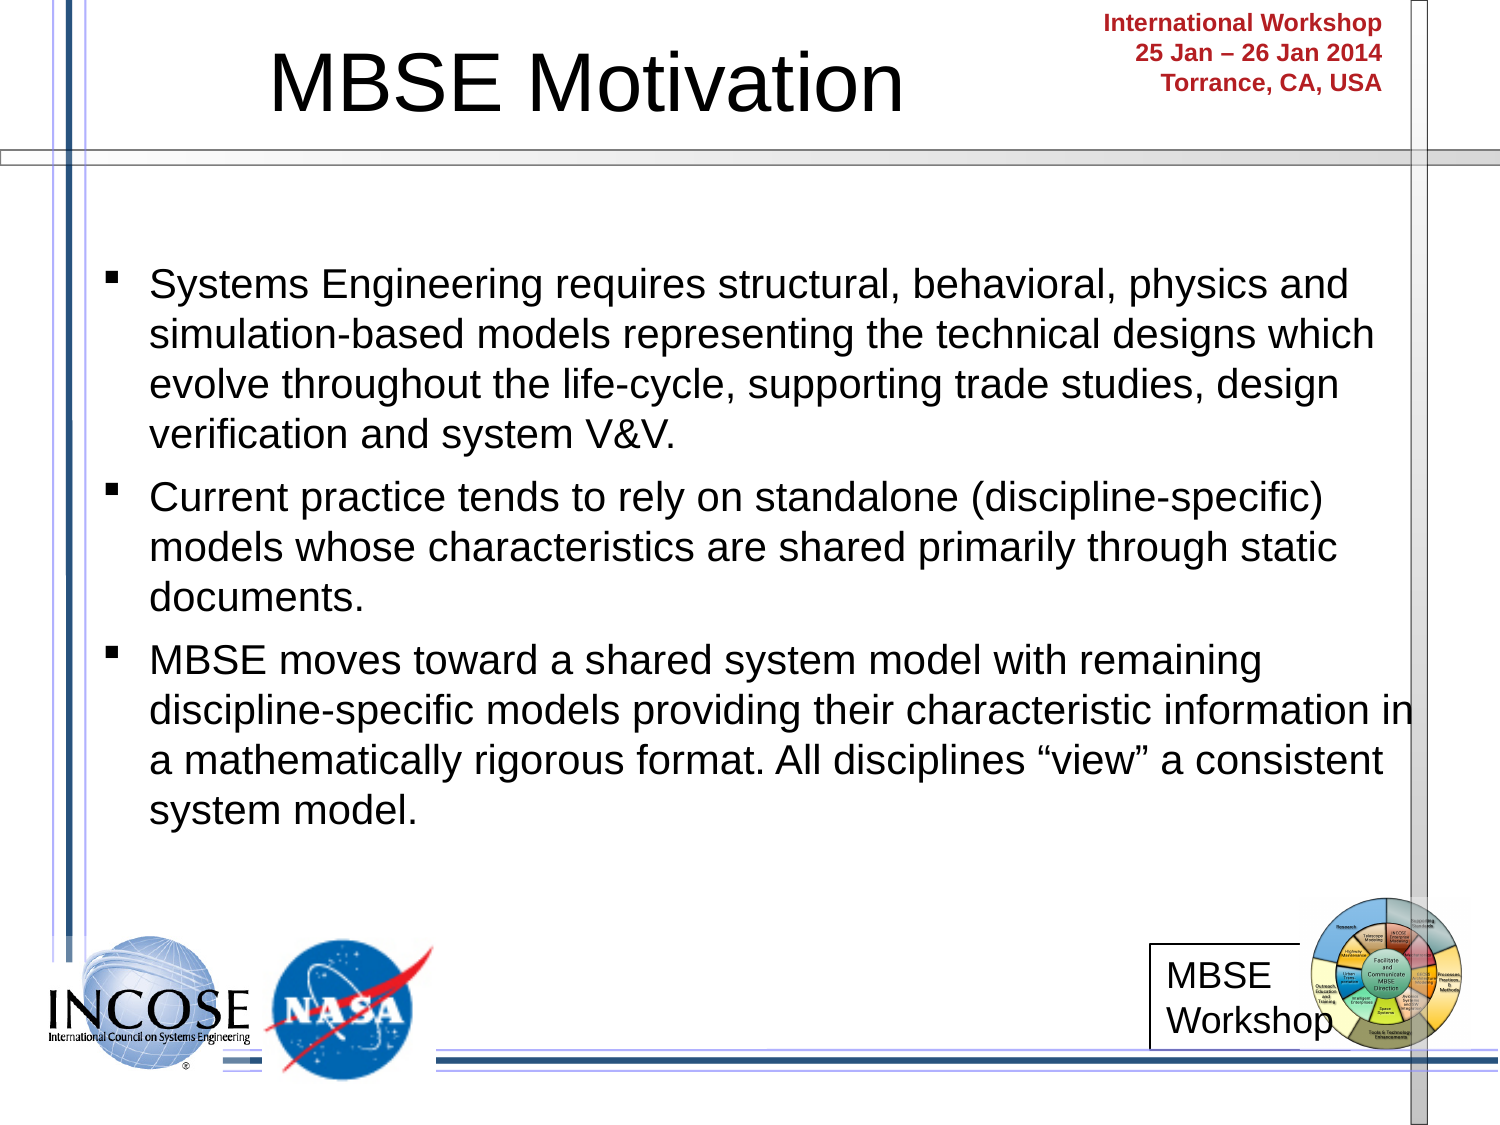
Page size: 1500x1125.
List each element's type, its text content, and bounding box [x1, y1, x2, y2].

picture [262, 937, 436, 1084]
text_box Systems Engineering requires structural, behavioral, physics and simulation-based models representing the technical designs which evolve throughout the life-cycle, supporting trade studies, design verification and system V&V. Current practice tends to rely on standalone (discipline-specific) models whose characteristics are shared primarily through static documents. MBSE moves toward a shared system model with remaining discipline-specific models providing their characteristic information in a mathematically rigorous format. All disciplines “view” a consistent system model. [87, 249, 1450, 903]
picture [48, 936, 250, 1071]
title MBSE Motivation [75, 0, 1100, 157]
